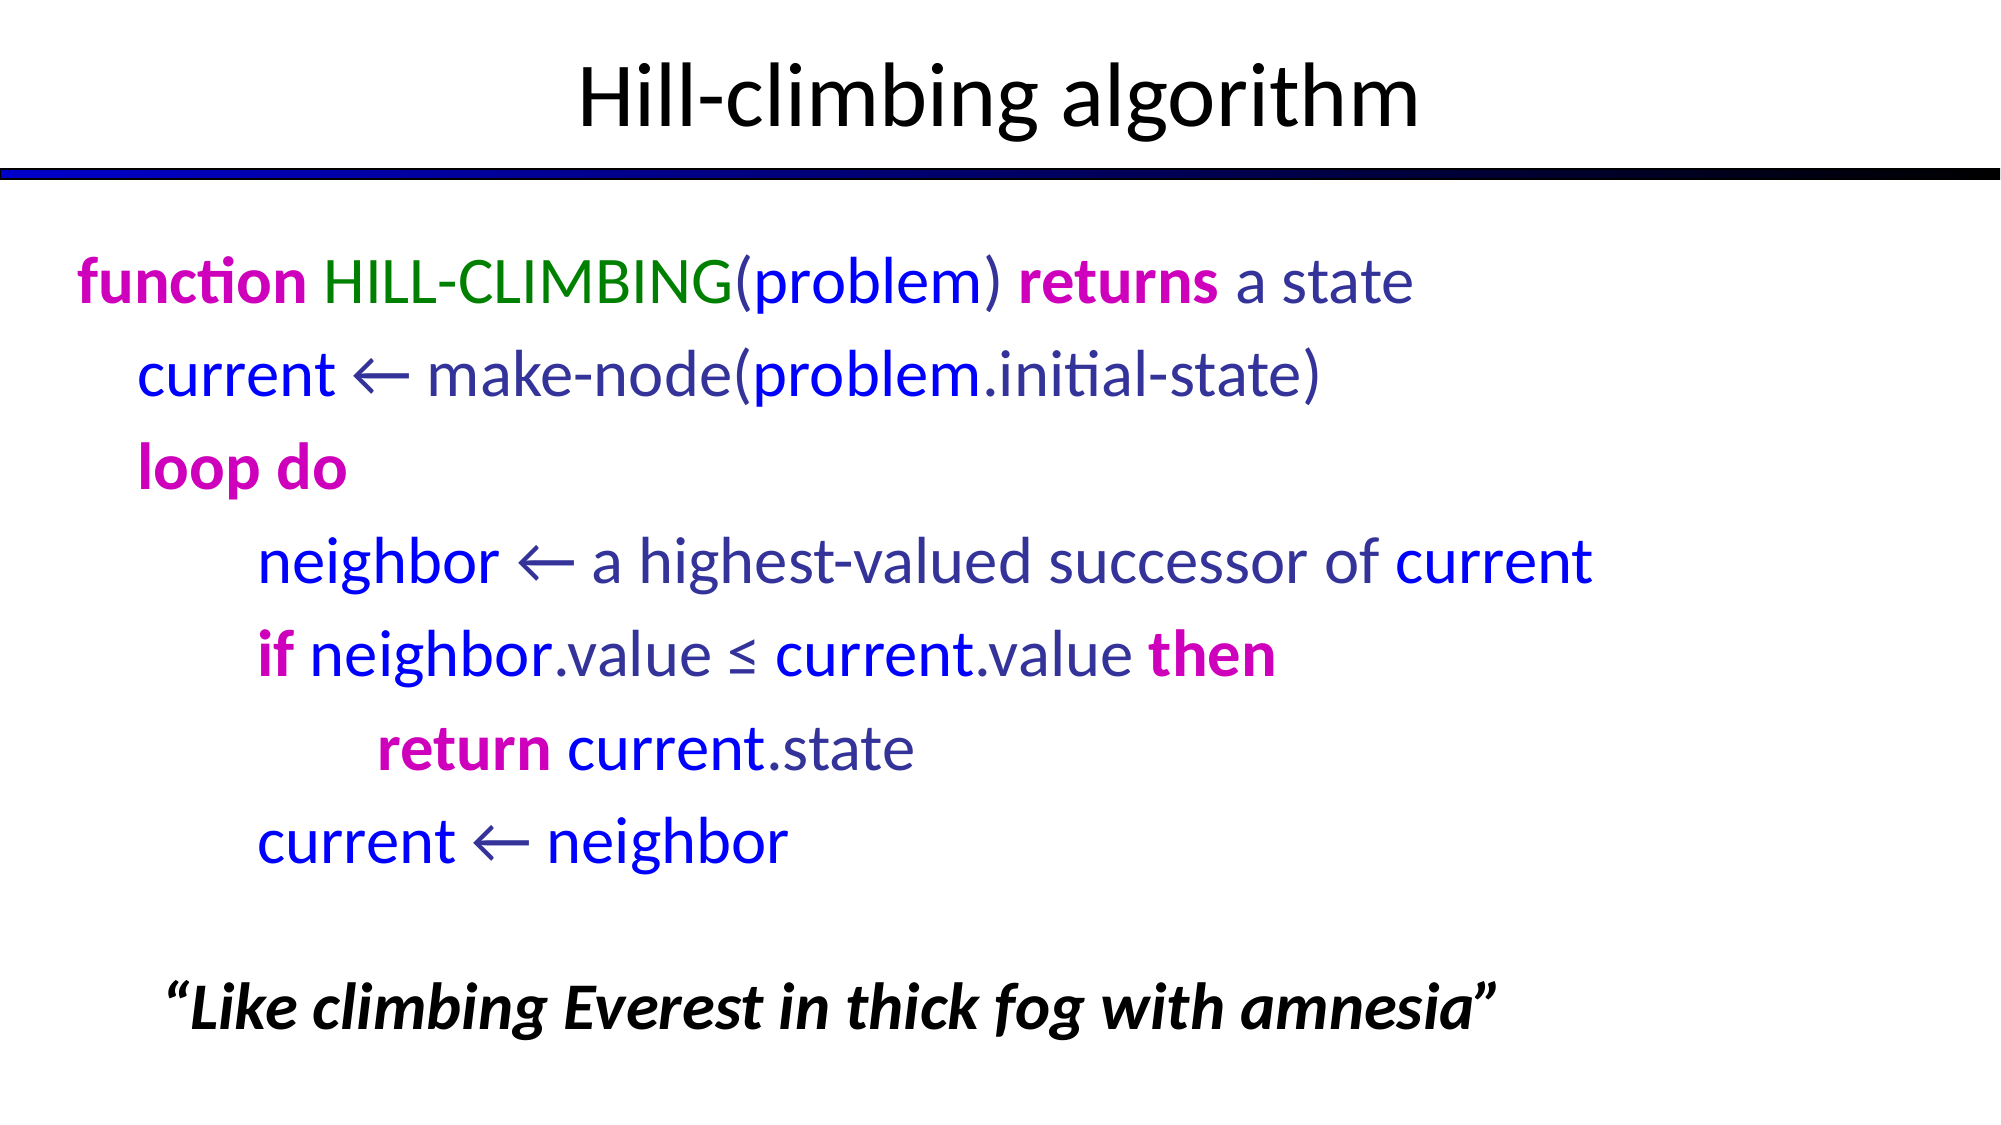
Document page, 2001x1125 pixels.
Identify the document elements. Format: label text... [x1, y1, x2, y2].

text_box “Like climbing Everest in thick fog with amnesia” [146, 955, 1536, 1125]
list function HILL-CLIMBING(problem) returns a state current ← make-node(problem.initial-state) loop do neighbor ← a highest-valued successor of current if neighbor.value ≤ current.value then return current.state current ← neighbor [62, 228, 2000, 834]
title Hill-climbing algorithm [0, 0, 2000, 184]
